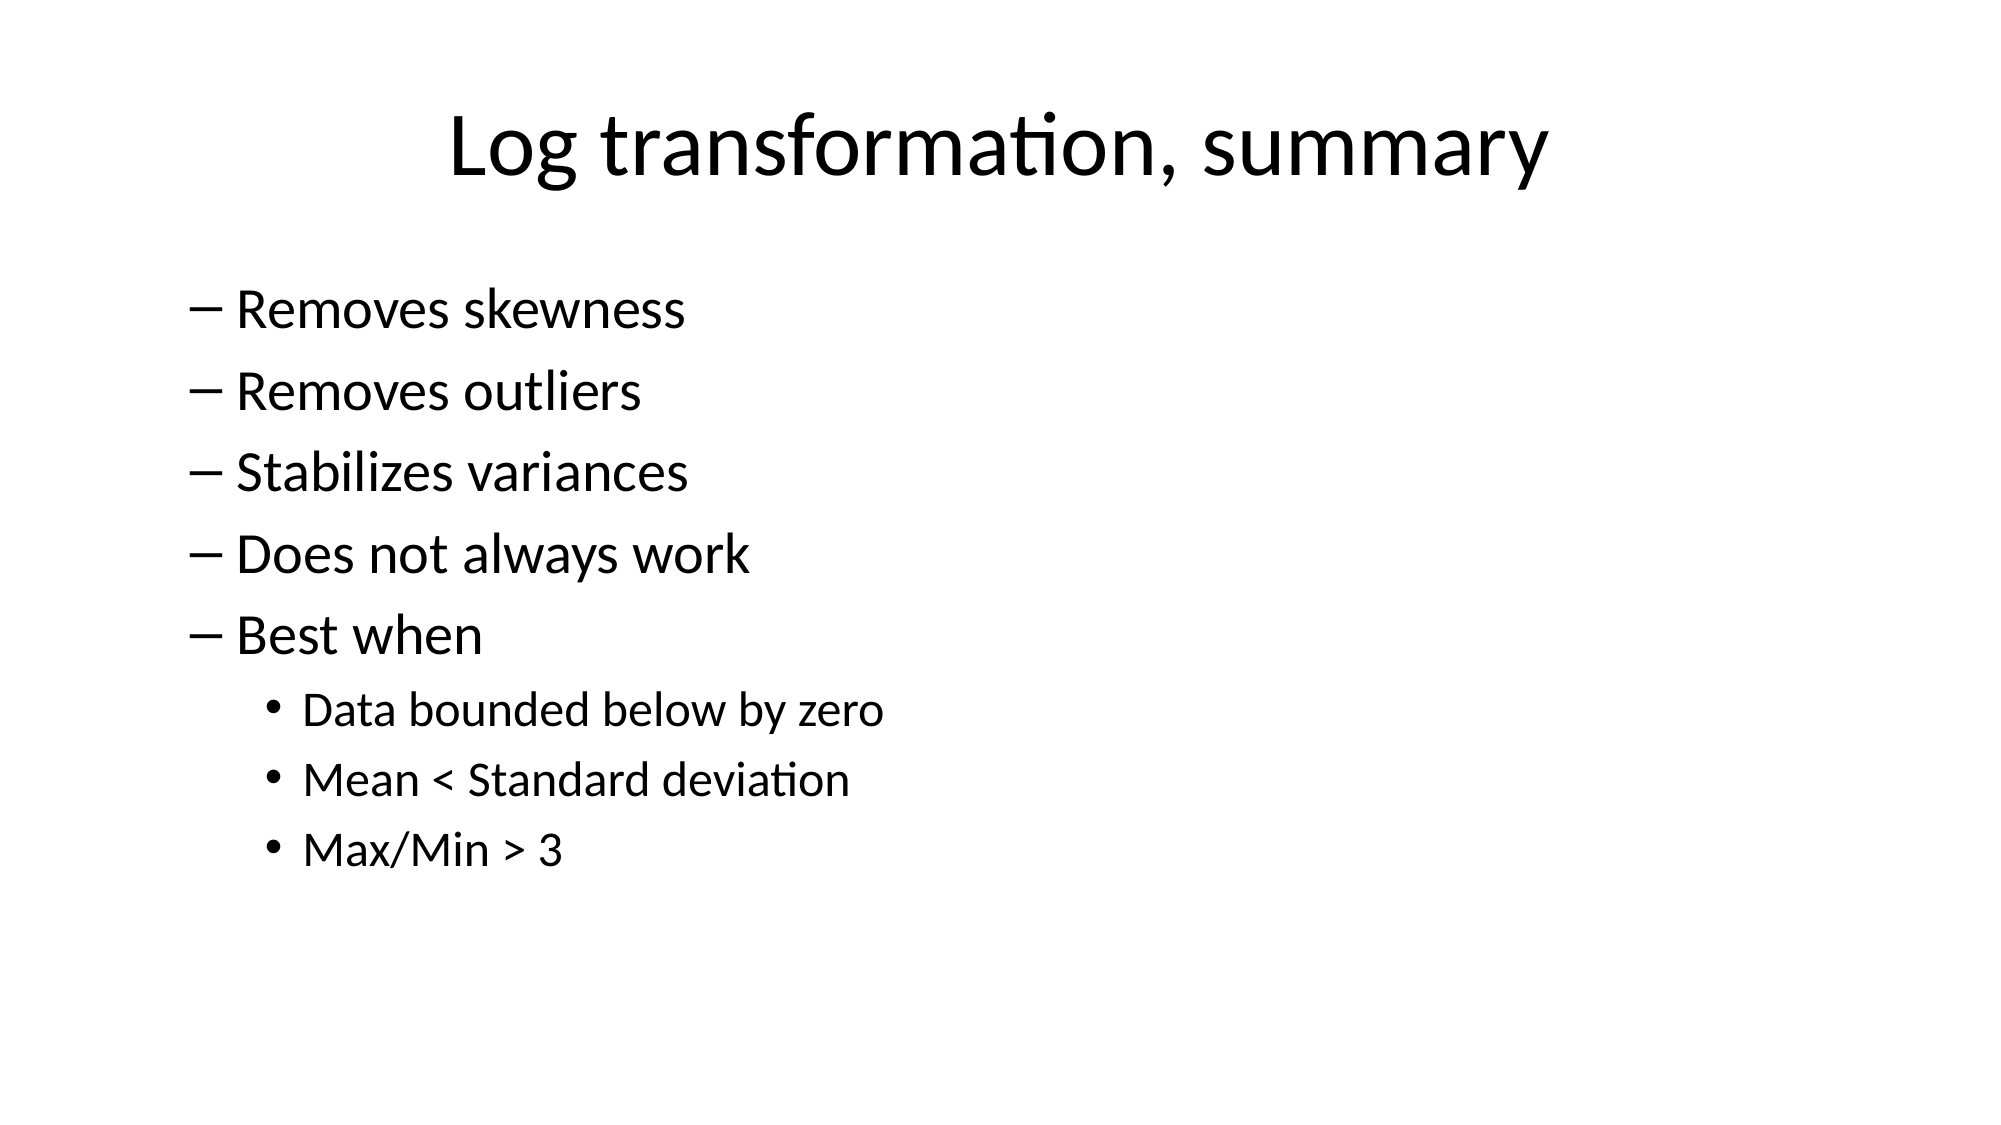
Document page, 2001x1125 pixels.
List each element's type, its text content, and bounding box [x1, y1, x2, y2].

list Removes skewness Removes outliers Stabilizes variances Does not always work Best when Data bounded below by zero Mean < Standard deviation Max/Min > 3 [99, 262, 1900, 1005]
title Log transformation, summary [99, 45, 1900, 233]
